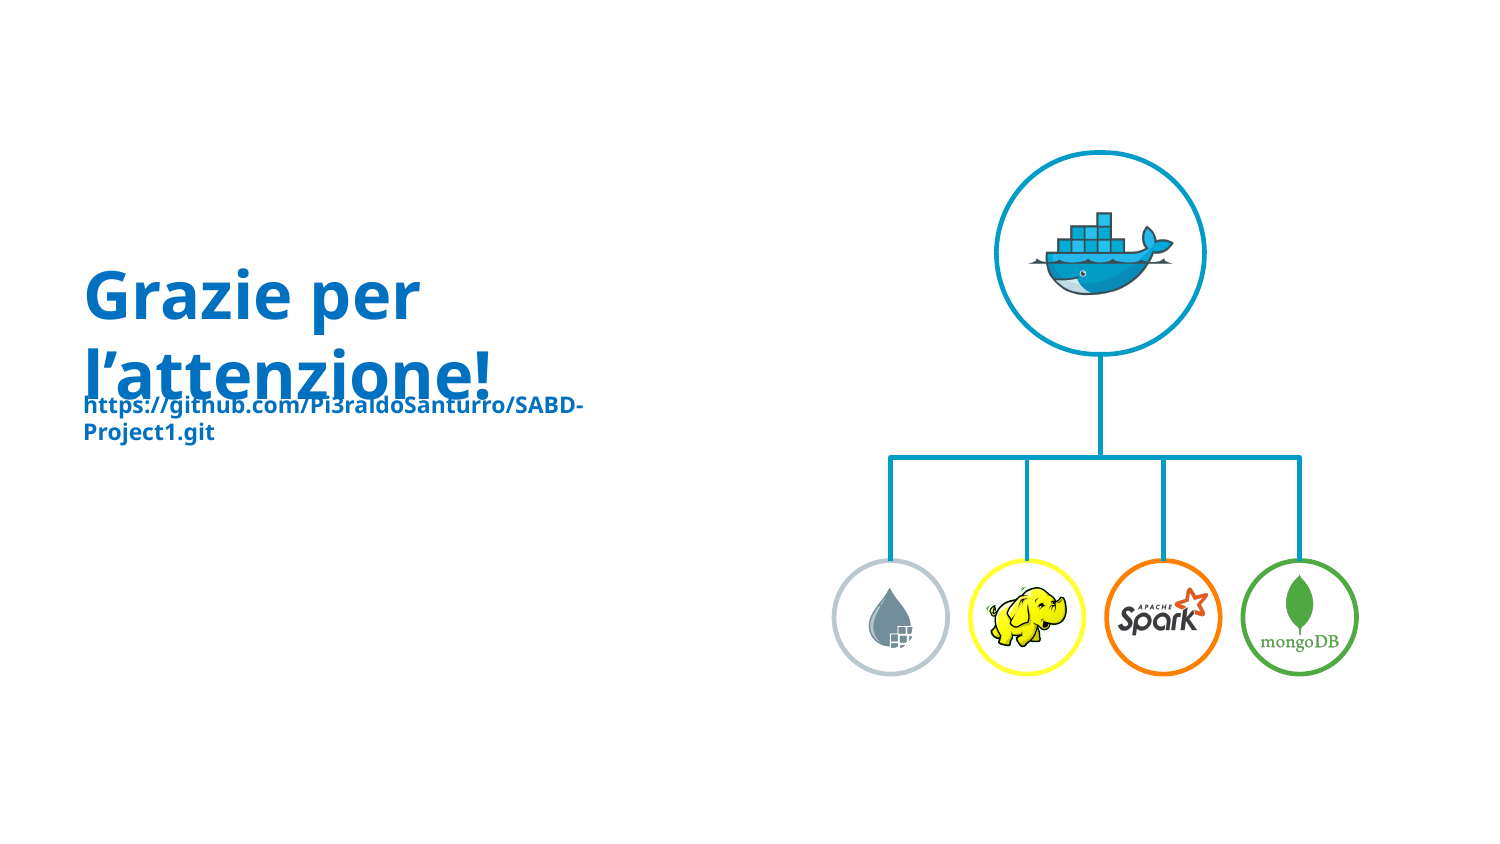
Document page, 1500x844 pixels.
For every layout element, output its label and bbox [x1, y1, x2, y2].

picture [1016, 319, 1034, 337]
text_box [1120, 654, 1207, 675]
text_box [1028, 425, 1091, 490]
text_box [1096, 357, 1304, 558]
picture [860, 587, 921, 648]
text_box [1054, 345, 1146, 355]
text_box [1345, 583, 1357, 652]
picture [1016, 169, 1184, 337]
text_box [996, 201, 1011, 306]
text_box [67, 207, 719, 458]
text_box [960, 420, 1091, 495]
picture [1165, 169, 1184, 186]
text_box [1264, 662, 1335, 675]
text_box [1266, 560, 1333, 571]
picture [1167, 320, 1184, 337]
text_box [1043, 152, 1158, 168]
text_box [1242, 583, 1254, 651]
text_box [1121, 566, 1206, 579]
text_box [892, 352, 1099, 563]
text_box [985, 571, 1069, 579]
picture [1099, 581, 1228, 646]
picture [1259, 572, 1341, 654]
text_box [1189, 199, 1205, 307]
text_box [992, 662, 1063, 675]
picture [1016, 169, 1035, 187]
text_box [834, 560, 948, 675]
picture [976, 581, 1078, 654]
